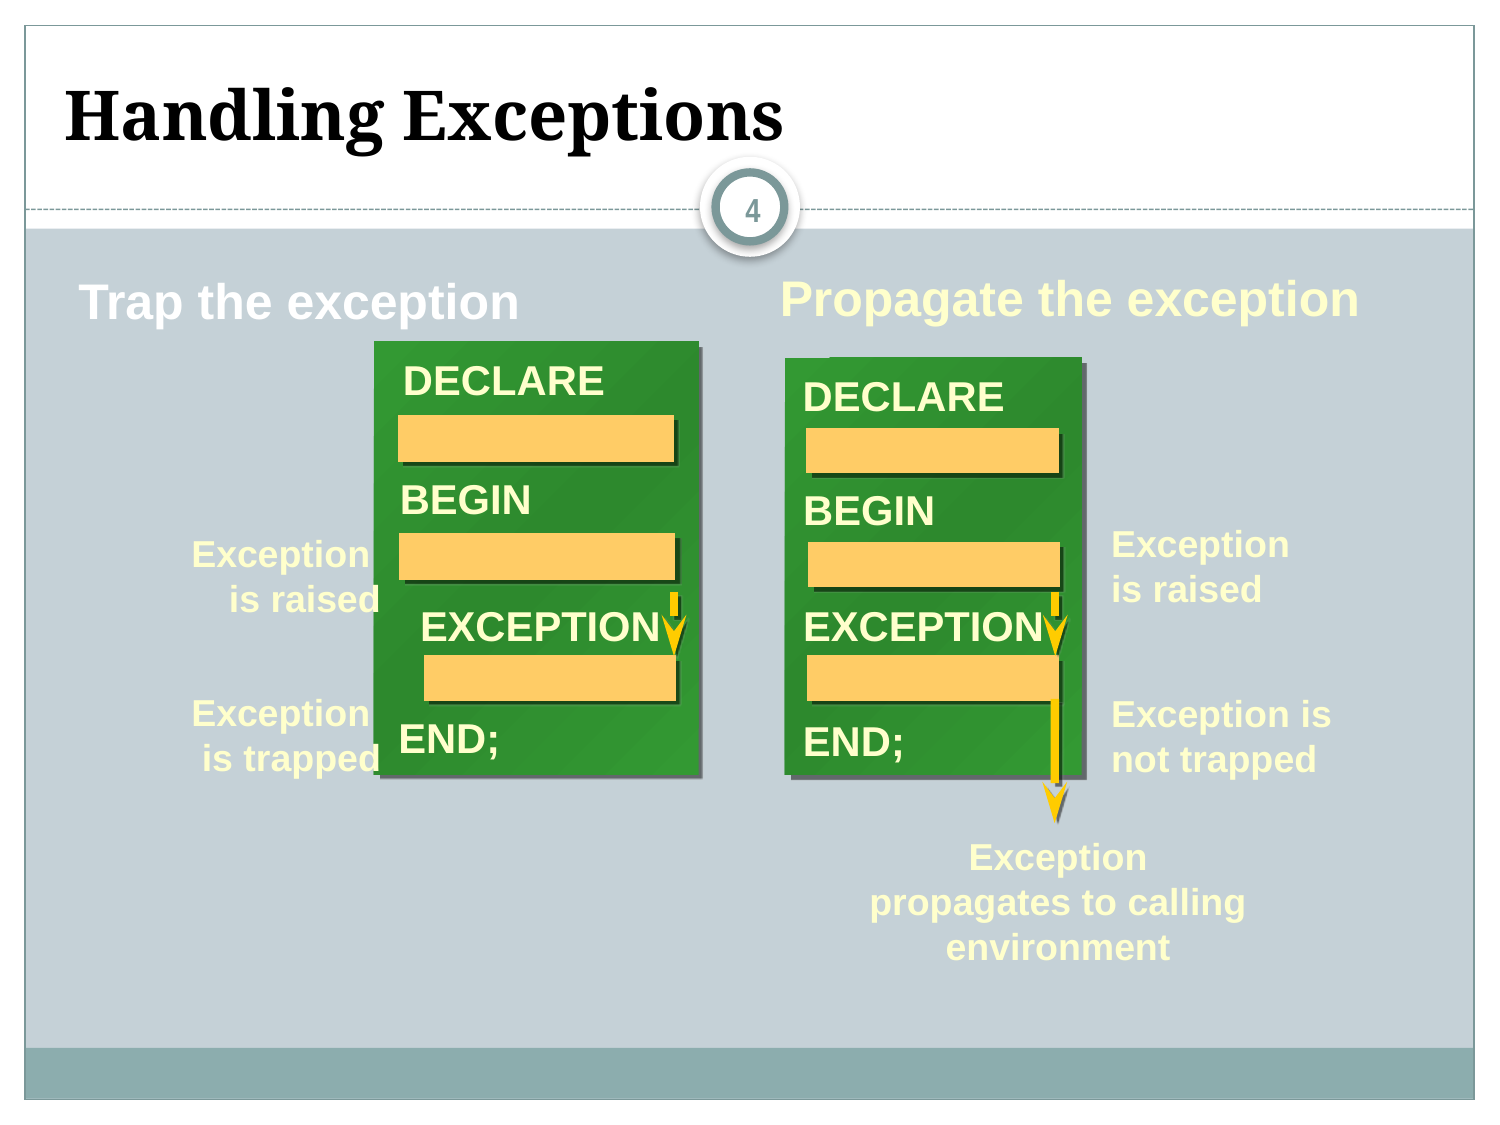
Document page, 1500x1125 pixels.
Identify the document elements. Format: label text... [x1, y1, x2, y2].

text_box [850, 698, 1266, 977]
slide_number 4 [715, 168, 791, 241]
title Handling Exceptions [49, 37, 1450, 163]
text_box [784, 700, 843, 776]
text_box Exception is raised [1095, 512, 1348, 619]
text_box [784, 357, 1083, 695]
text_box Exception is not trapped [1095, 682, 1348, 788]
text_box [407, 591, 677, 702]
text_box Exception is raised [144, 522, 366, 628]
list Trap the exception [63, 261, 550, 334]
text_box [790, 591, 1060, 702]
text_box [373, 340, 700, 776]
text_box Exception is trapped [144, 681, 397, 787]
text_box Propagate the exception [764, 263, 1409, 336]
